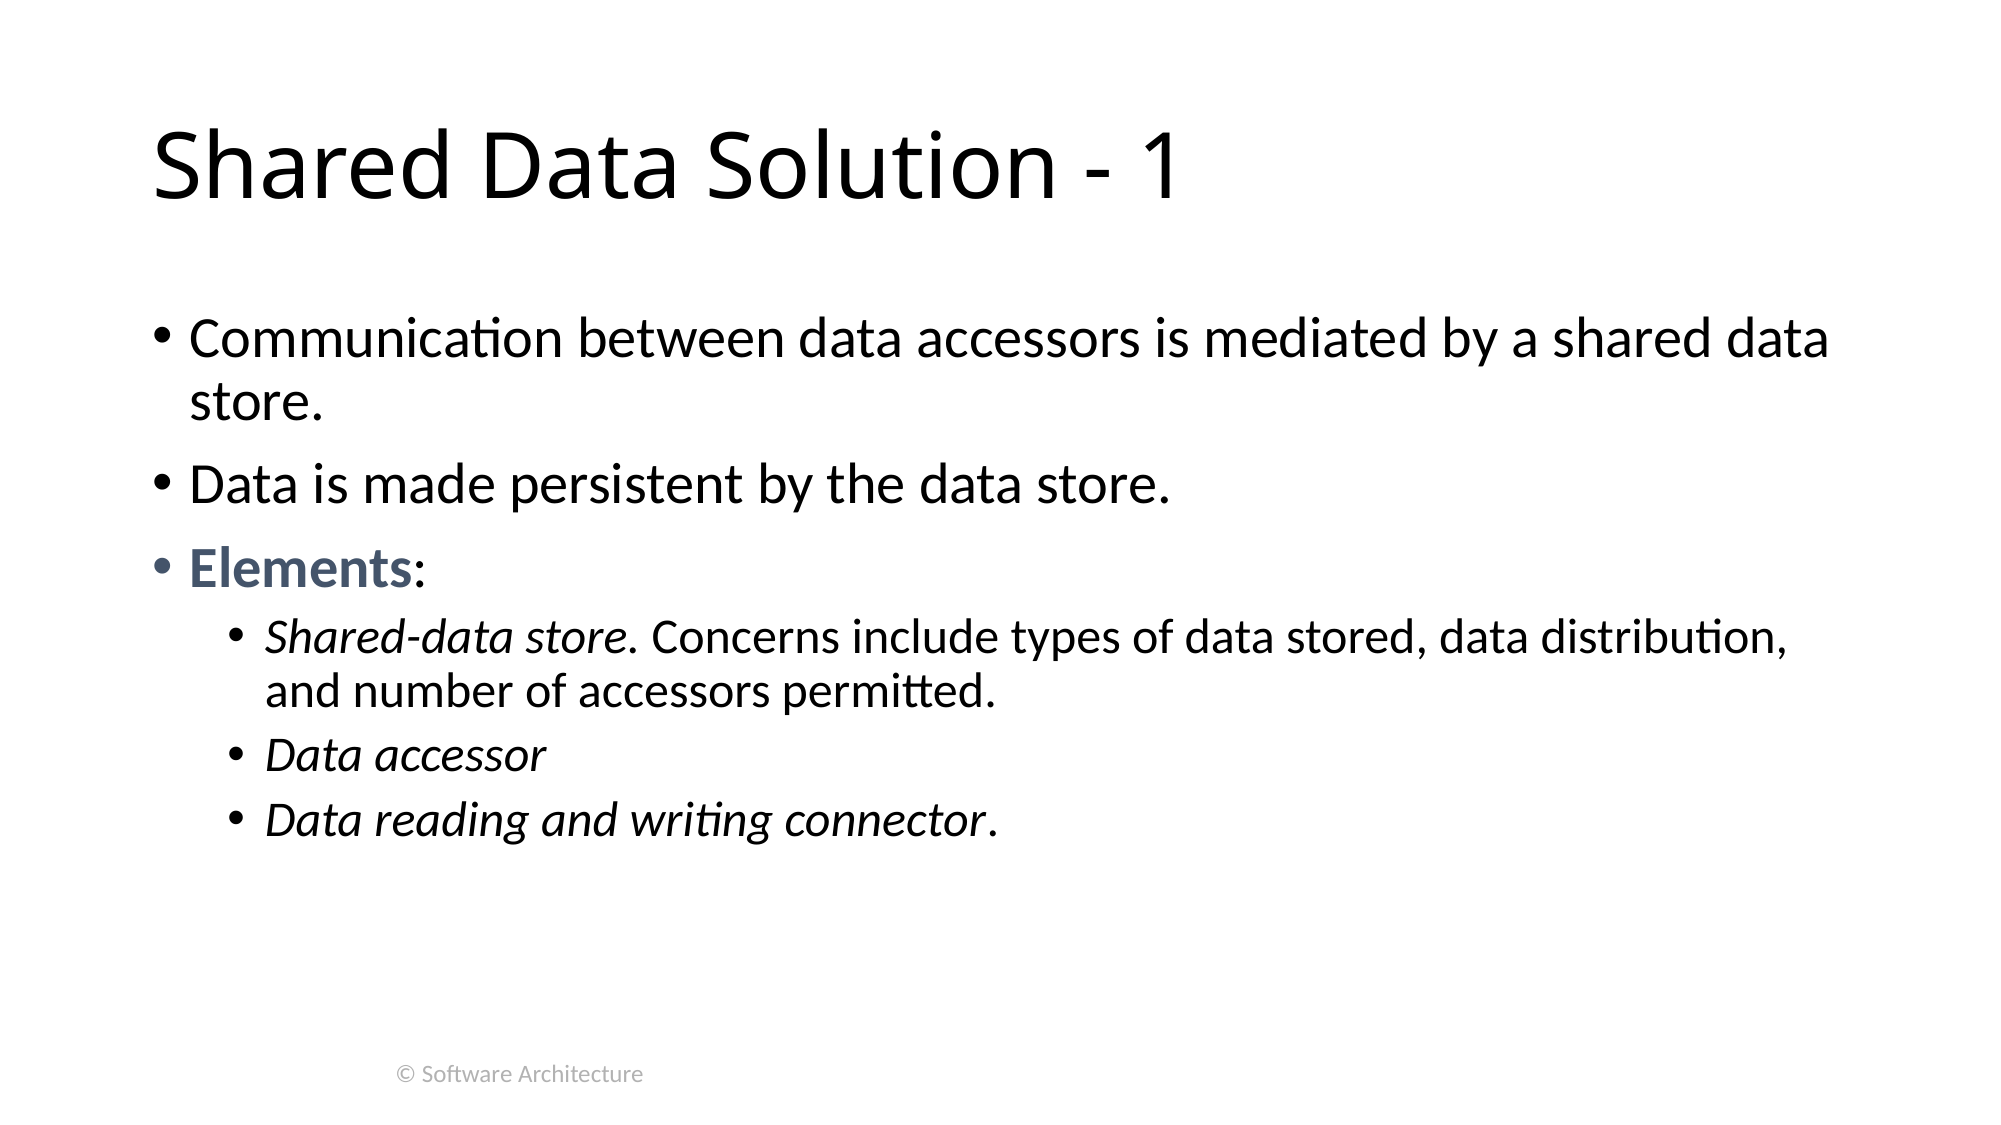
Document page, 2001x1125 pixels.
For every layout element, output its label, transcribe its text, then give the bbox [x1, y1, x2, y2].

list Communication between data accessors is mediated by a shared data store. Data is made persistent by the data store. Elements: Shared-data store. Concerns include types of data stored, data distribution, and number of accessors permitted. Data accessor Data reading and writing connector. [137, 299, 1863, 1014]
footer © Software Architecture [0, 1042, 1040, 1103]
title Shared Data Solution - 1 [137, 59, 1863, 278]
